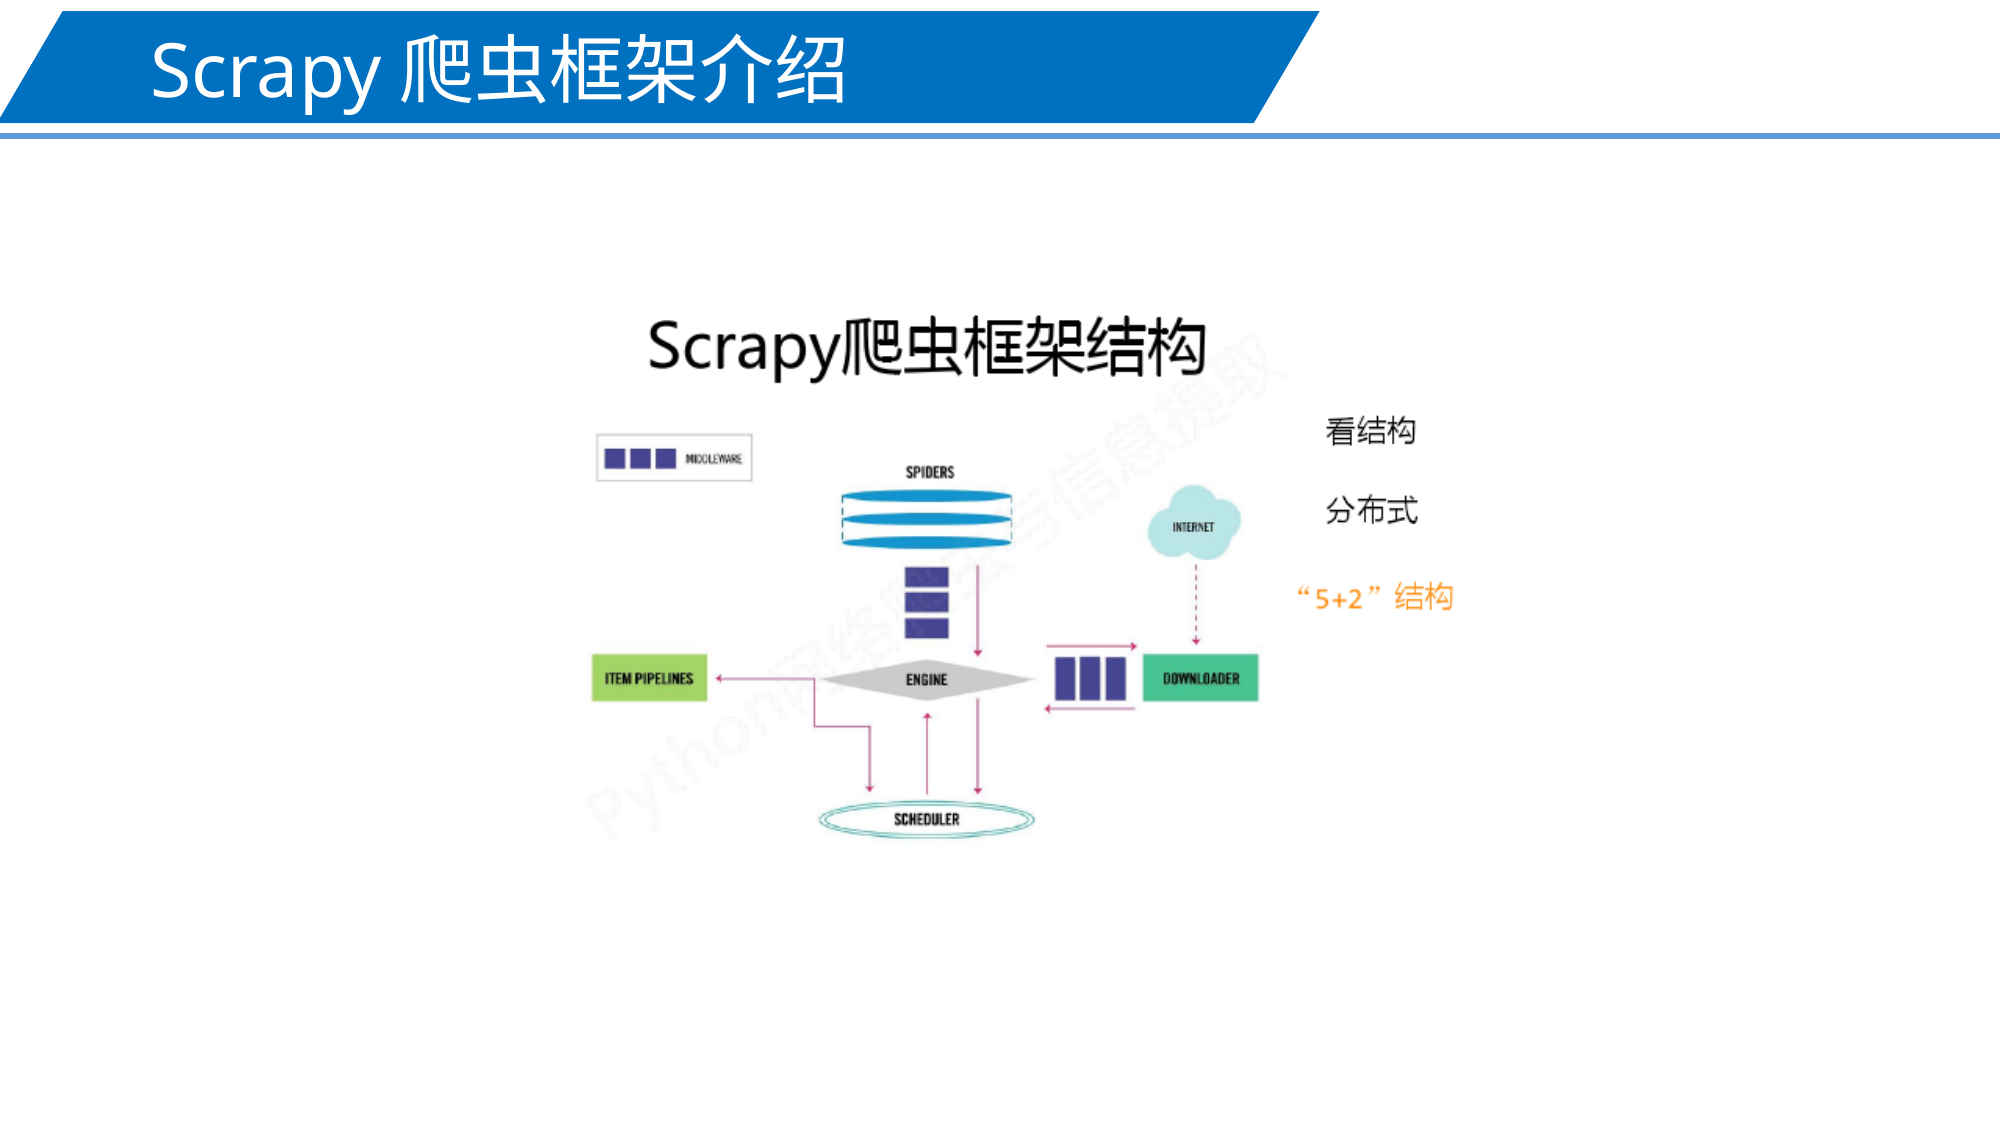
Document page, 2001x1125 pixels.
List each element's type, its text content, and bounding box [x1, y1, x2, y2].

text_box Scrapy爬虫框架介绍 [0, 11, 1320, 124]
picture [526, 272, 1474, 853]
